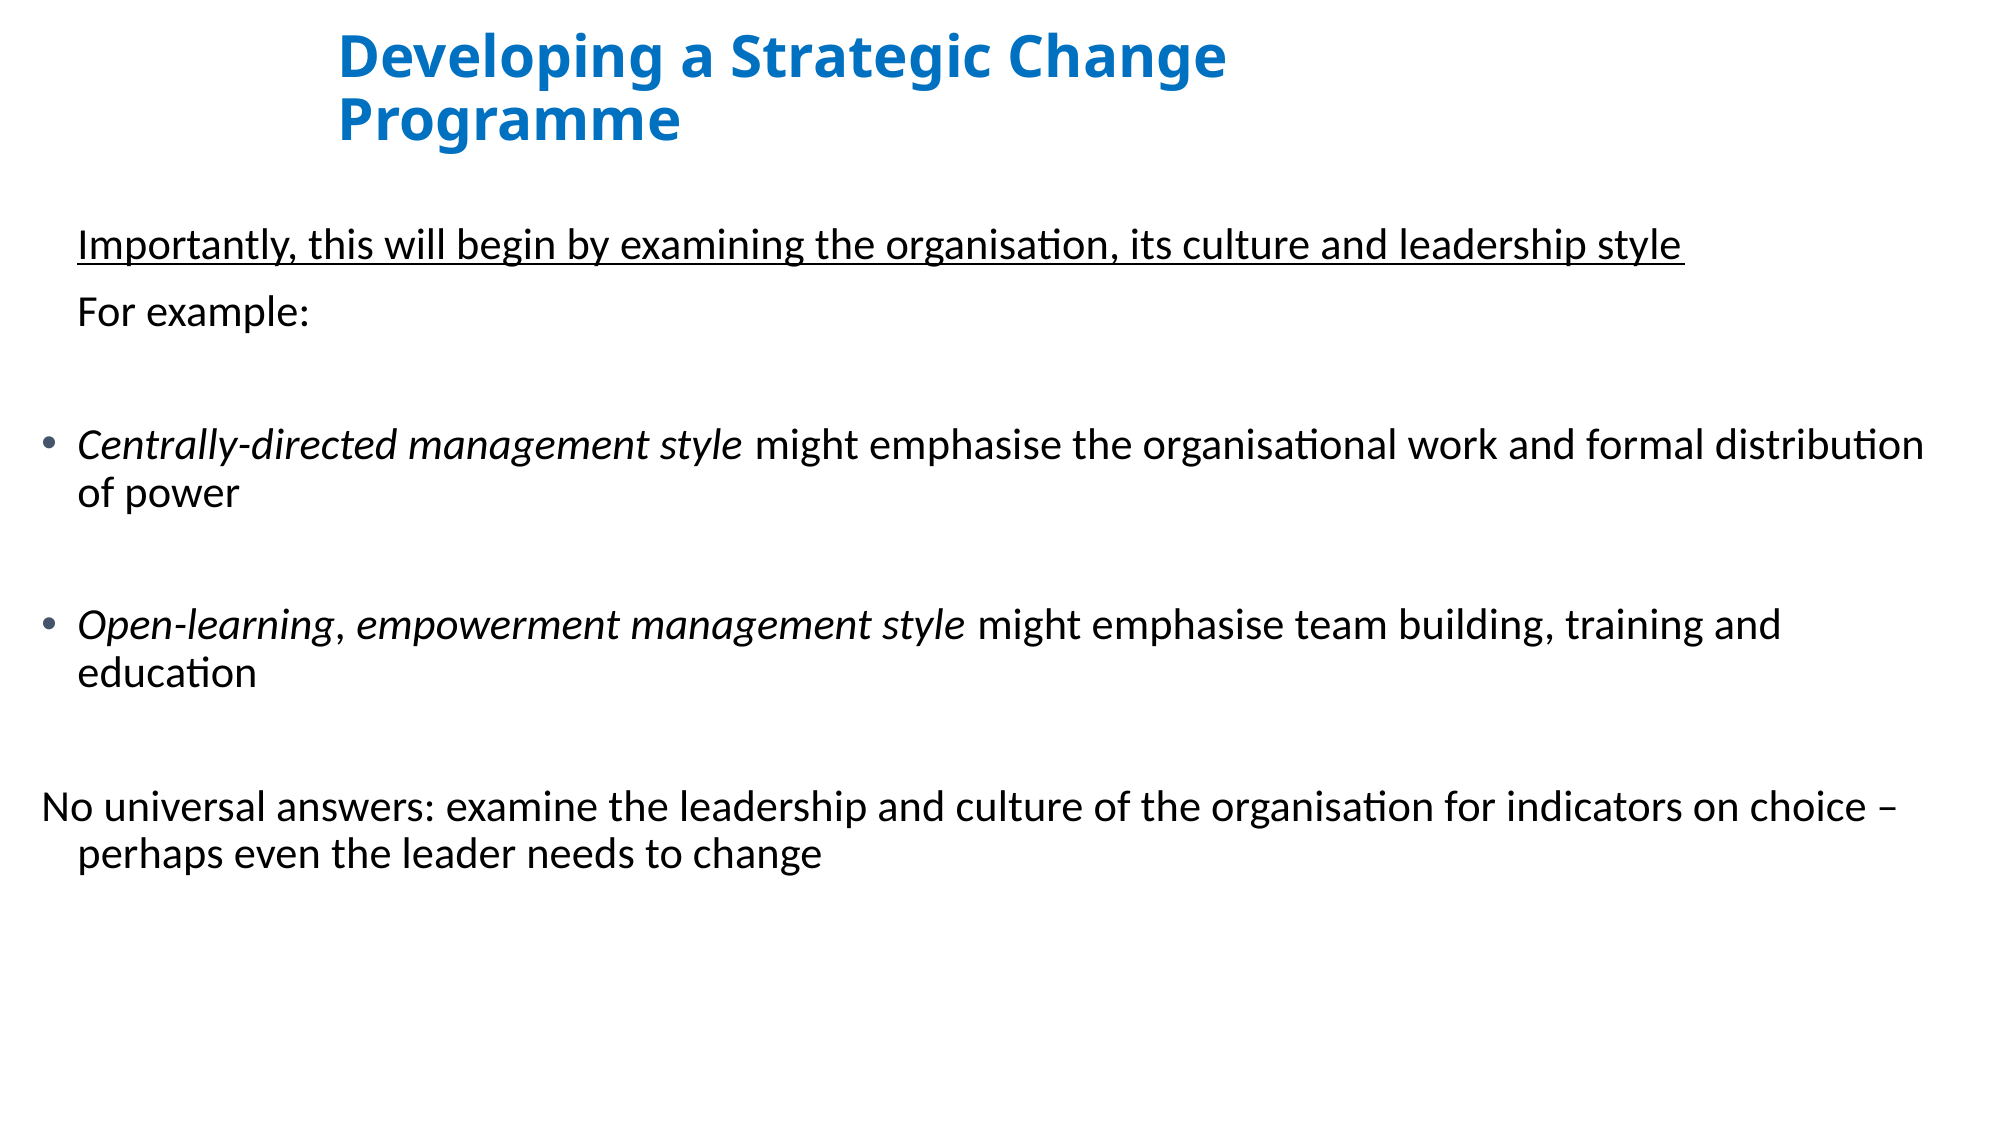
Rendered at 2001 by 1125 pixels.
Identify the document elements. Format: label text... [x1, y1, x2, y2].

list Importantly, this will begin by examining the organisation, its culture and leadership style For example: Centrally-directed management style might emphasise the organisational work and formal distribution of power Open-learning, empowerment management style might emphasise team building, training and education No universal answers: examine the leadership and culture of the organisation for indicators on choice – perhaps even the leader needs to change [26, 213, 1954, 889]
title Developing a Strategic Change Programme [322, 0, 1598, 161]
